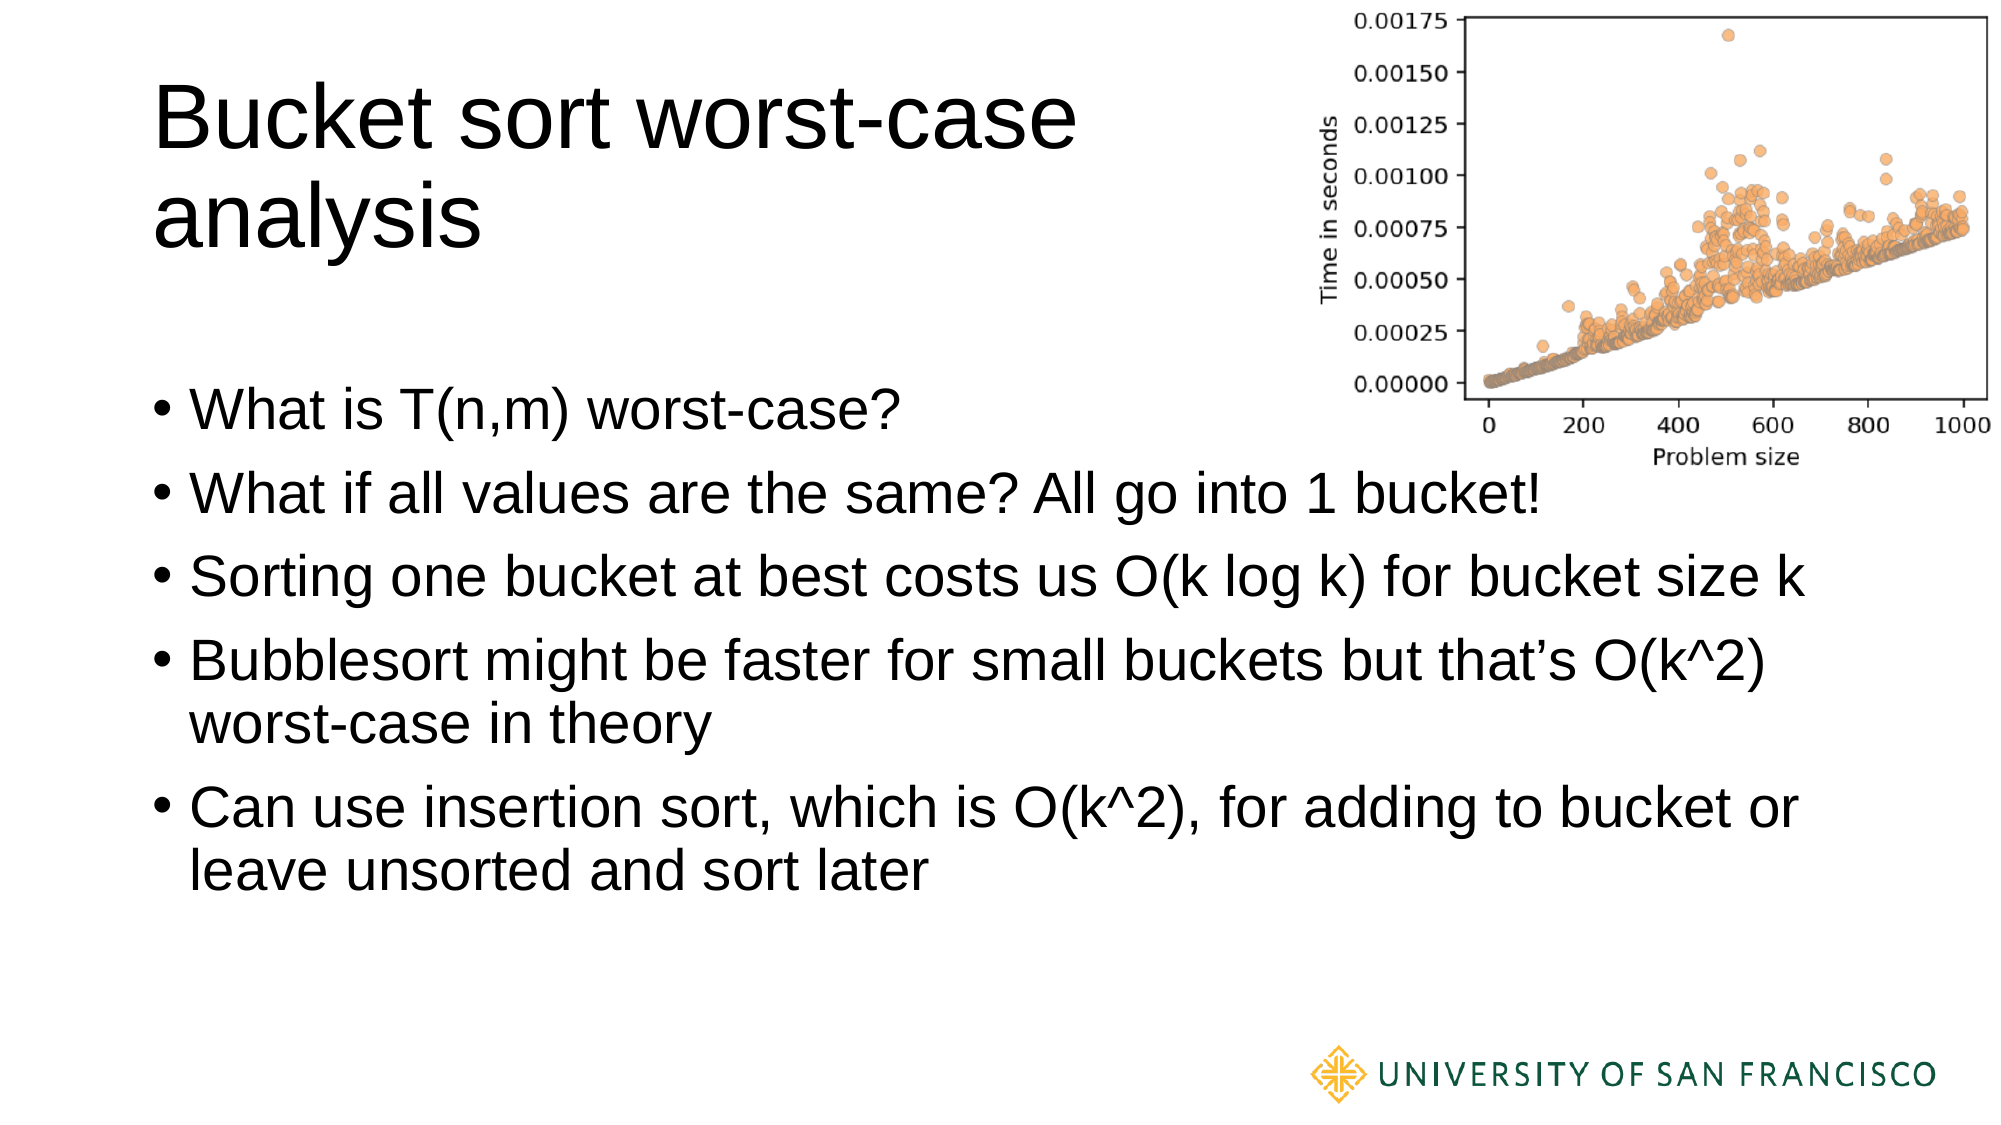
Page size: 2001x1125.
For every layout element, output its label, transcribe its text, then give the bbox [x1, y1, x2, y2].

picture [1309, 0, 2000, 481]
list What is T(n,m) worst-case? What if all values are the same? All go into 1 bucket! Sorting one bucket at best costs us O(k log k) for bucket size k Bubblesort might be faster for small buckets but that’s O(k^2) worst-case in theory Can use insertion sort, which is O(k^2), for adding to bucket or leave unsorted and sort later [137, 371, 1863, 1014]
title Bucket sort worst-case analysis [137, 59, 1309, 278]
